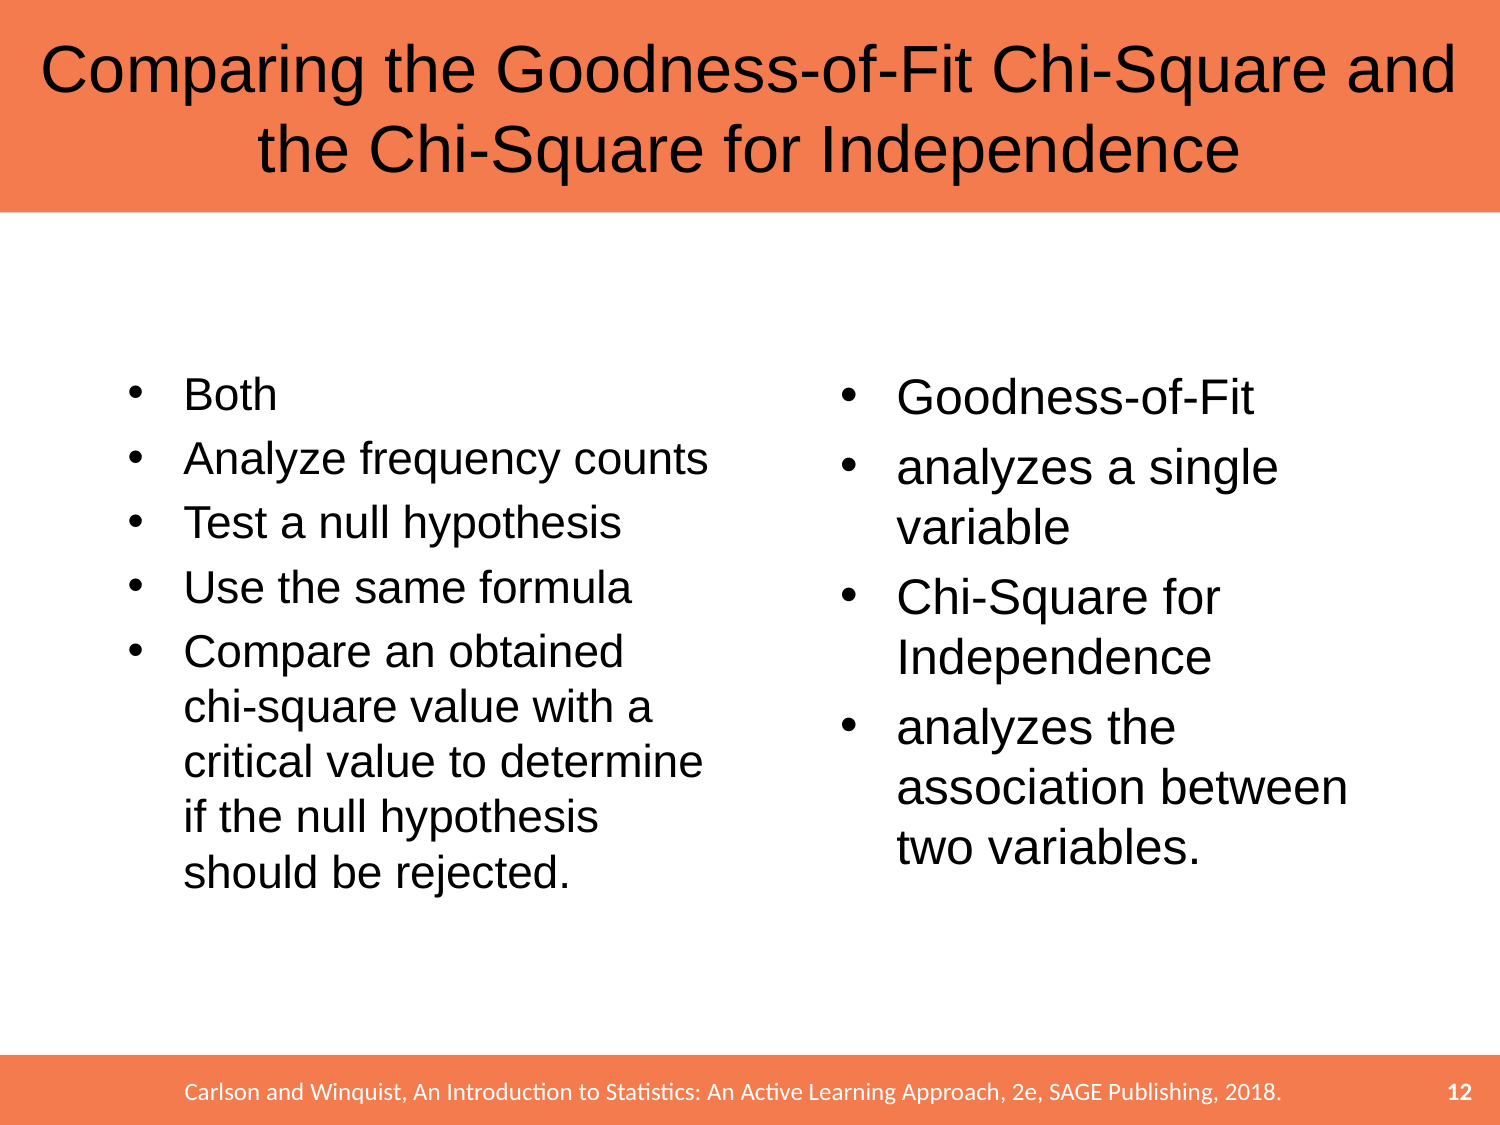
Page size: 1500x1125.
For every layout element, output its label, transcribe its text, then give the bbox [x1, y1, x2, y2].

list Goodness-of-Fit analyzes a single variable Chi-Square for Independence analyzes the association between two variables. [825, 356, 1425, 1005]
list Both Analyze frequency counts Test a null hypothesis Use the same formula Compare an obtained chi-square value with a critical value to determine if the null hypothesis should be rejected. [112, 356, 725, 1005]
title Comparing the Goodness-of-Fit Chi-Square and the Chi-Square for Independence [12, 18, 1488, 194]
footer Carlson and Winquist, An Introduction to Statistics: An Active Learning Approach, 2e, SAGE Publishing, 2018. [150, 1060, 1325, 1121]
slide_number 12 [1387, 1060, 1488, 1120]
